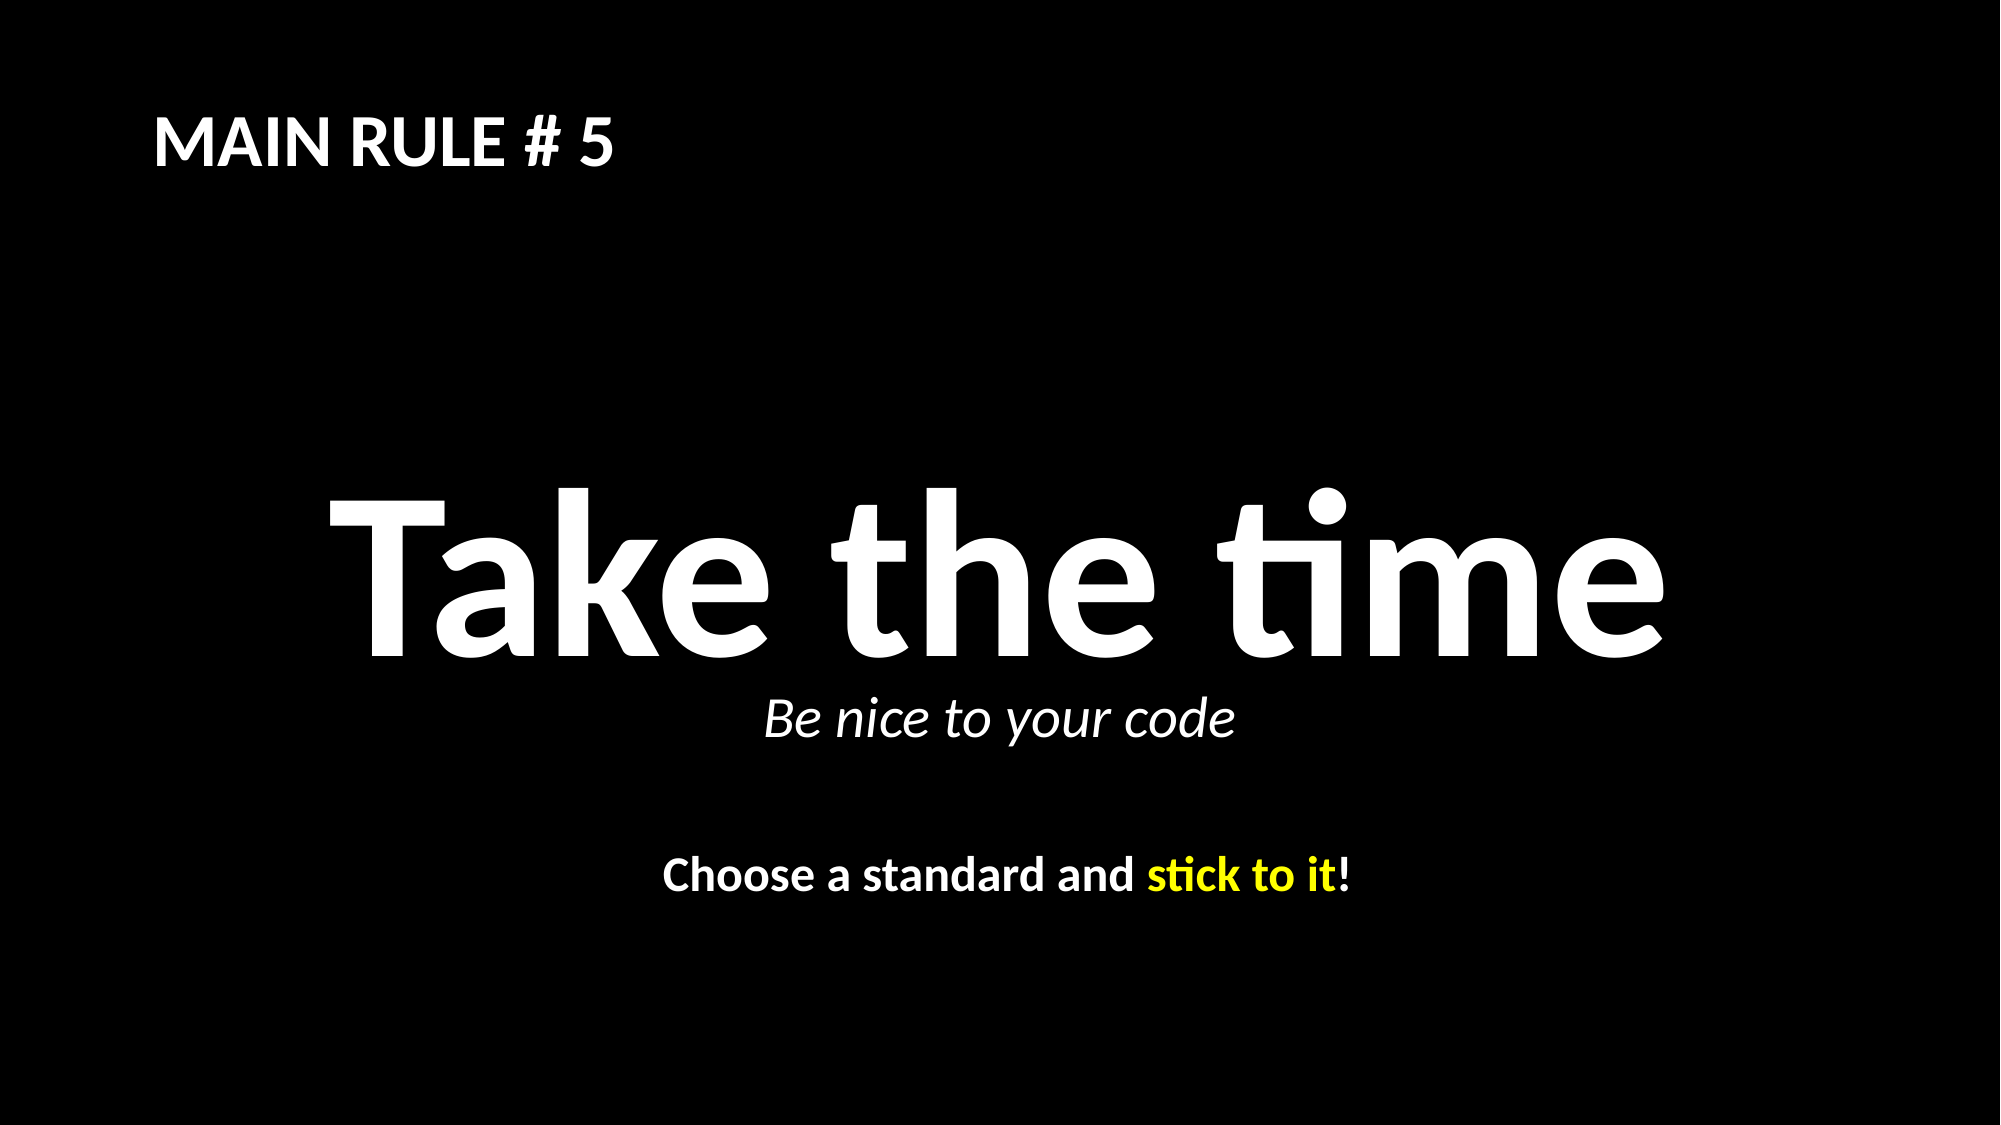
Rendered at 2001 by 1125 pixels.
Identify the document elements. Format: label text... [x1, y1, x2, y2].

text_box Take the time [229, 409, 1771, 712]
text_box Be nice to your code [748, 672, 1252, 757]
text_box MAIN RULE # 5 [137, 84, 633, 190]
text_box Choose a standard and stick to it! [648, 834, 1368, 909]
